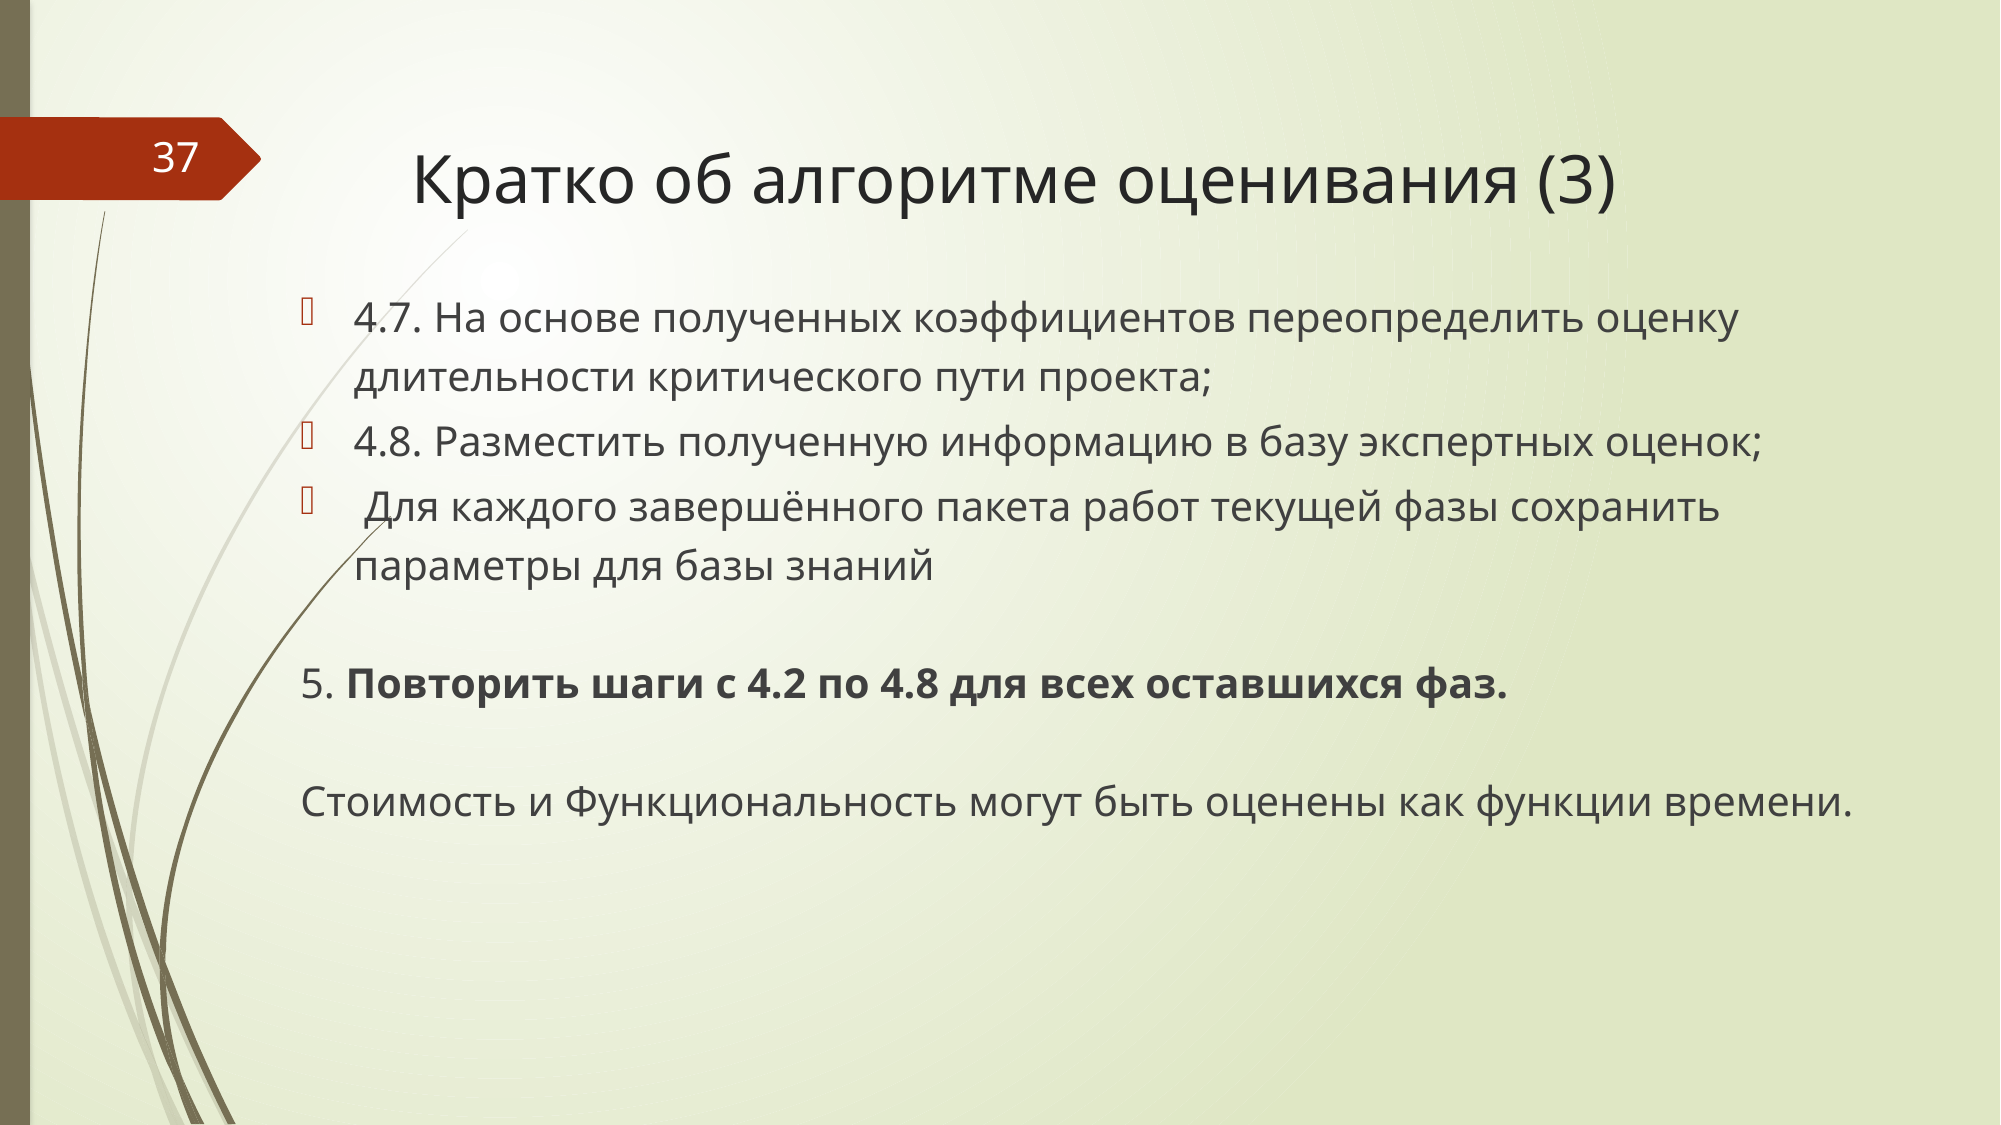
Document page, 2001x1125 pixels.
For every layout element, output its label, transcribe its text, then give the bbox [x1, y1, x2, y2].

title Кратко об алгоритме оценивания (3) [283, 129, 1746, 249]
list 4.7. На основе полученных коэффициентов переопределить оценку длительности критического пути проекта; 4.8. Разместить полученную информацию в базу экспертных оценок; Для каждого завершённого пакета работ текущей фазы сохранить параметры для базы знаний 5. Повторить шаги с 4.2 по 4.8 для всех оставшихся фаз. Стоимость и Функциональность могут быть оценены как функции времени. [285, 273, 1944, 853]
slide_number 37 [87, 129, 216, 190]
